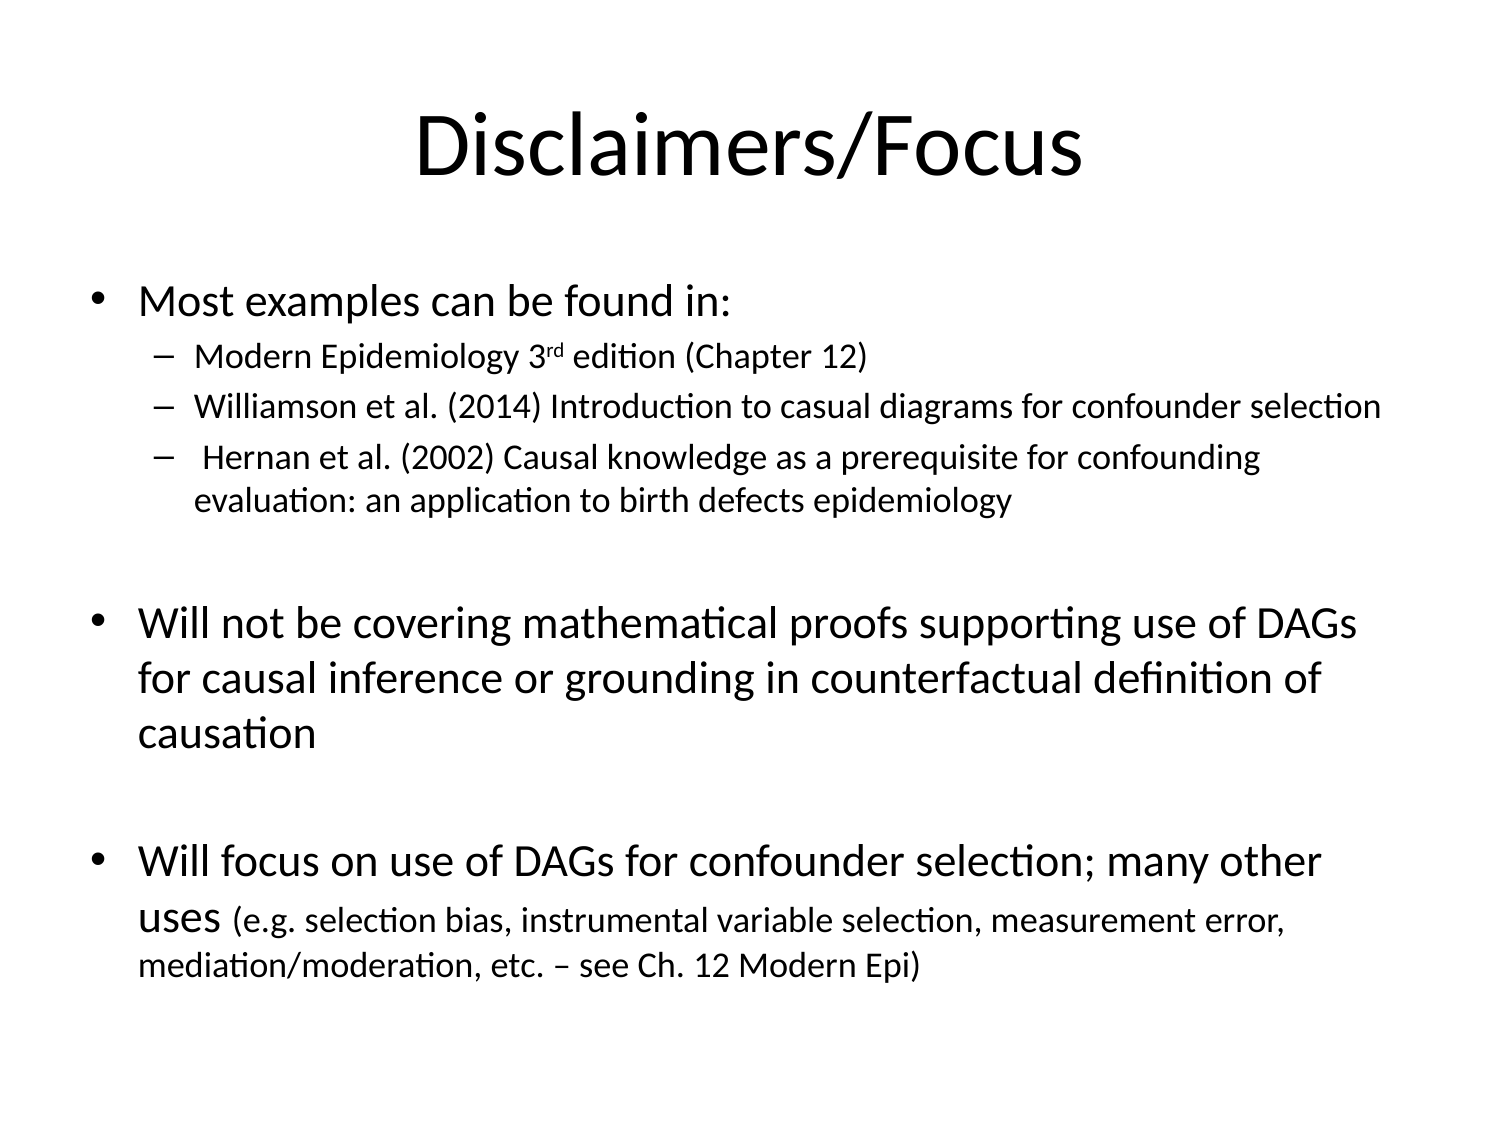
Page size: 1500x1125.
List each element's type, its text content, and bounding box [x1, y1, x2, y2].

title Disclaimers/Focus [75, 45, 1425, 233]
list Most examples can be found in: Modern Epidemiology 3rd edition (Chapter 12) Williamson et al. (2014) Introduction to casual diagrams for confounder selection Hernan et al. (2002) Causal knowledge as a prerequisite for confounding evaluation: an application to birth defects epidemiology Will not be covering mathematical proofs supporting use of DAGs for causal inference or grounding in counterfactual definition of causation Will focus on use of DAGs for confounder selection; many other uses (e.g. selection bias, instrumental variable selection, measurement error, mediation/moderation, etc. – see Ch. 12 Modern Epi) [75, 262, 1425, 1005]
